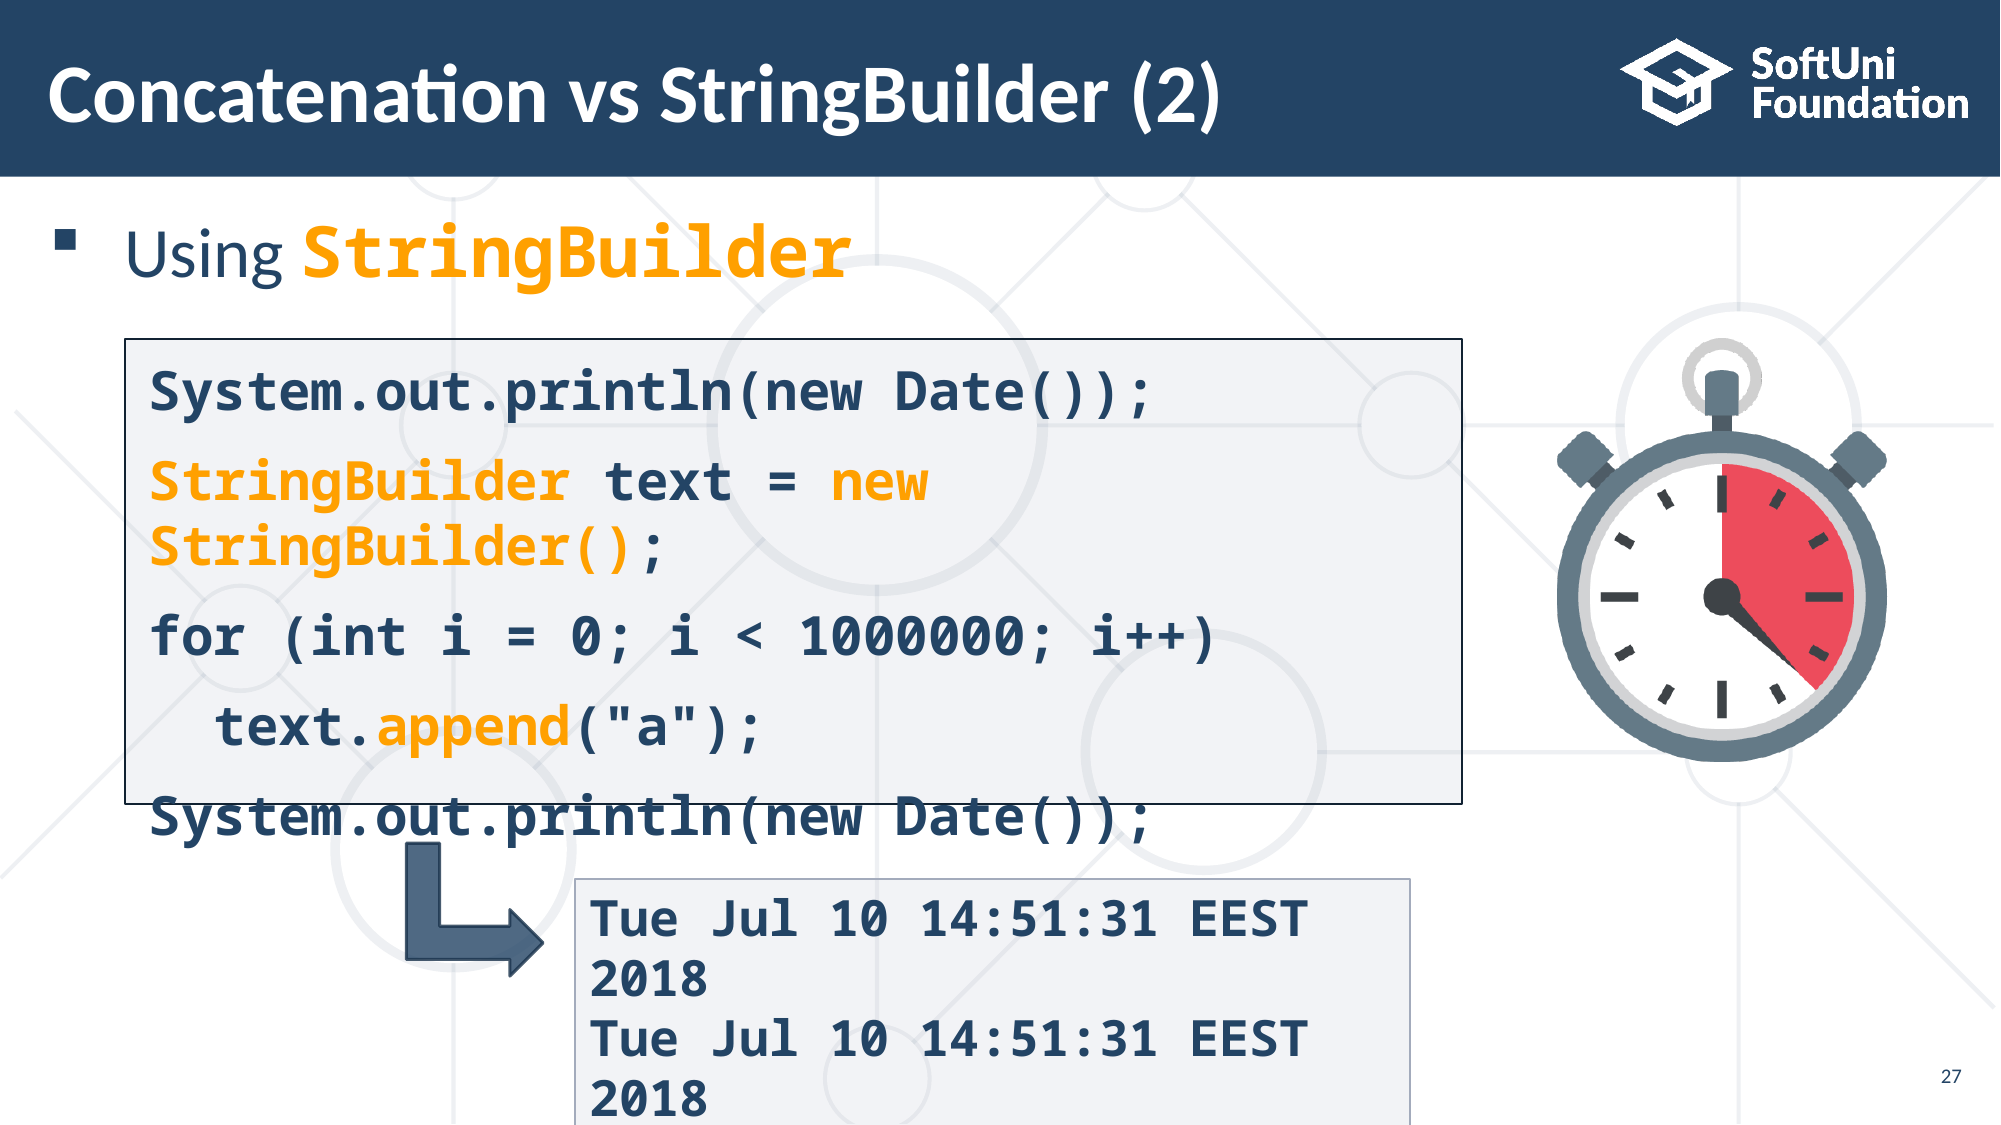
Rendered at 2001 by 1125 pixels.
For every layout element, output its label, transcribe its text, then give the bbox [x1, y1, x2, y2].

picture [1509, 338, 1933, 762]
title Concatenation vs StringBuilder (2) [31, 16, 1591, 162]
list Using StringBuilder [31, 196, 1969, 1047]
text_box [404, 841, 546, 978]
text_box Tue Jul 10 14:51:31 EEST 2018 Tue Jul 10 14:51:31 EEST 2018 [574, 878, 1410, 1125]
picture [1619, 38, 1968, 126]
list System.out.println(new Date()); StringBuilder text = new StringBuilder(); for (int i = 0; i < 1000000; i++) text.append("a"); System.out.println(new Date()); [124, 338, 1463, 805]
slide_number 27 [1897, 1049, 1968, 1101]
